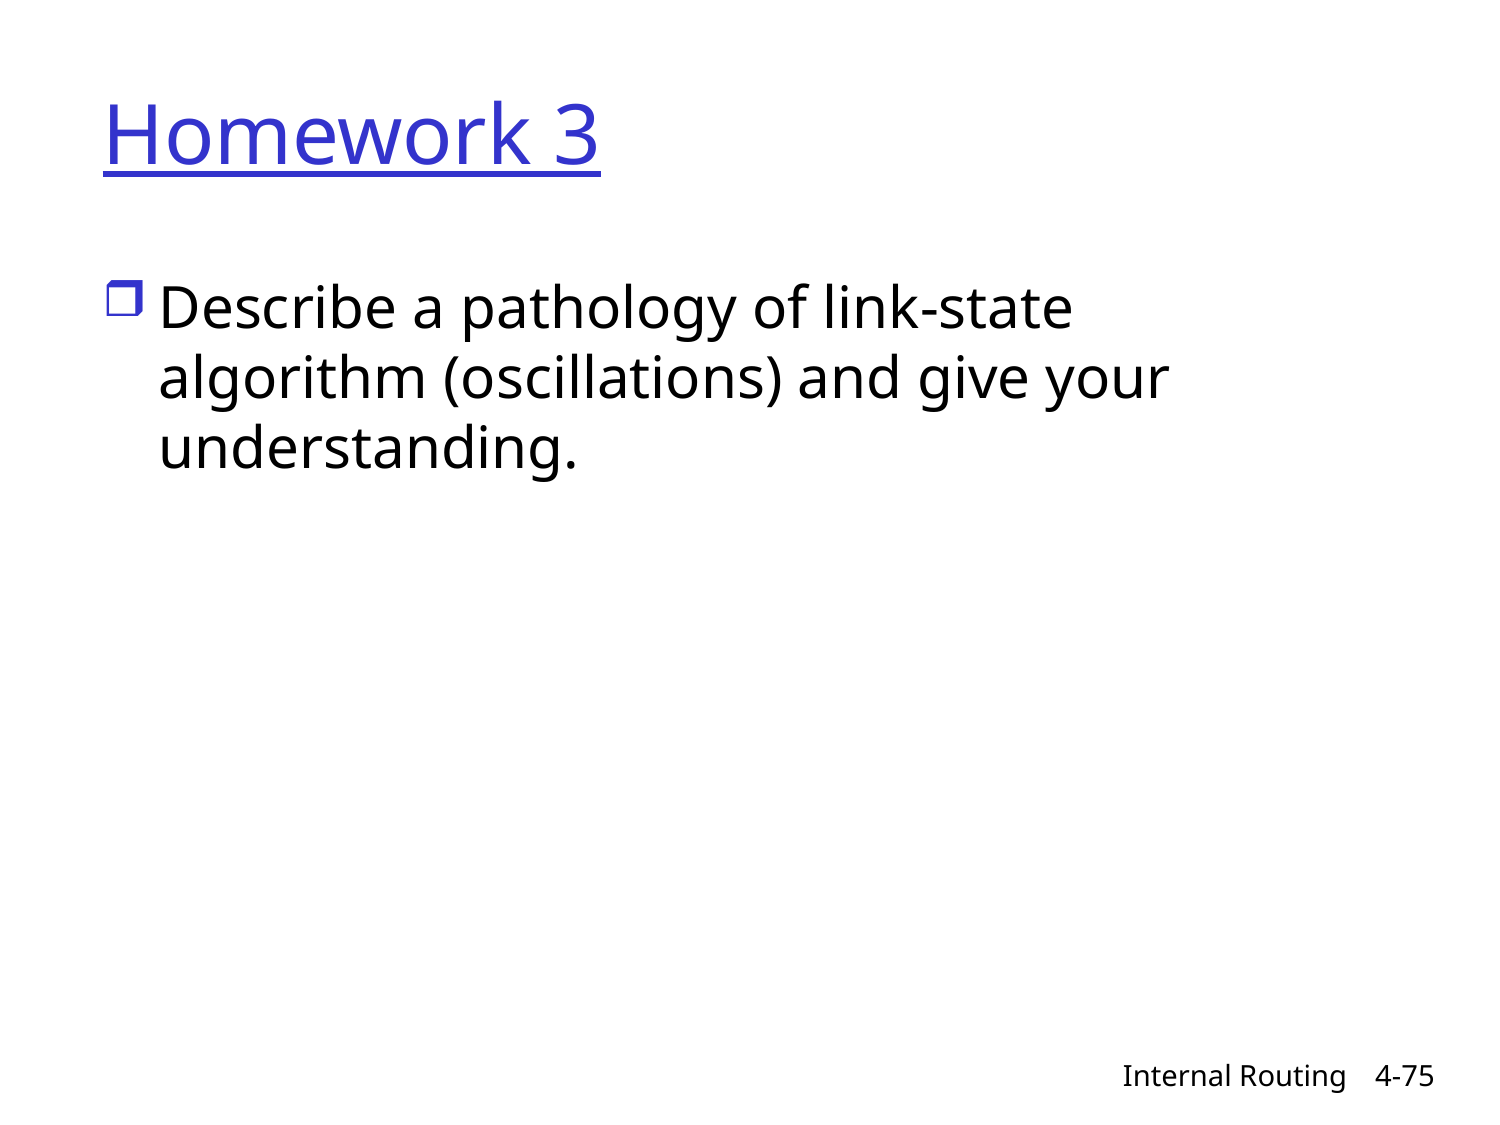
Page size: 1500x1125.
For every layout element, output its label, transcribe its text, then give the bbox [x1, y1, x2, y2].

list Describe a pathology of link-state algorithm (oscillations) and give your understanding. [87, 262, 1363, 1026]
title Homework 3 [87, 37, 1363, 226]
footer Internal Routing [887, 1049, 1338, 1125]
slide_number 4-75 [1338, 1049, 1451, 1125]
